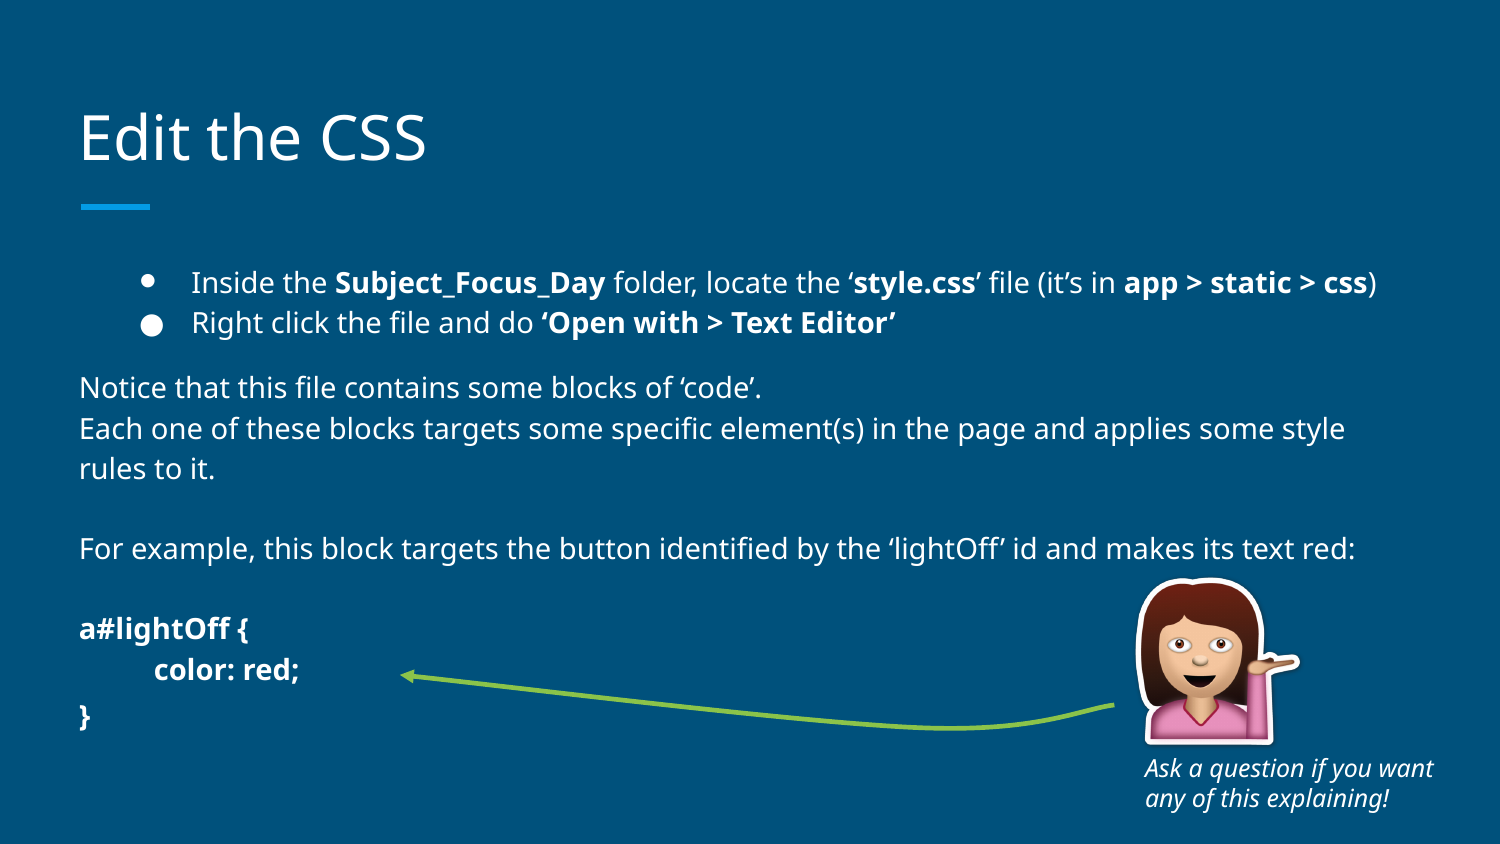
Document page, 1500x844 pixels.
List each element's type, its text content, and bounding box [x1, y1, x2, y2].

text_box Ask a question if you want any of this explaining! [1130, 737, 1471, 819]
list Inside the Subject_Focus_Day folder, locate the ‘style.css’ file (it’s in app > static > css) Right click the file and do ‘Open with > Text Editor’ Notice that this file contains some blocks of ‘code’. Each one of these blocks targets some specific element(s) in the page and applies some style rules to it. For example, this block targets the button identified by the ‘lightOff’ id and makes its text red: a#lightOff { color: red; } [63, 244, 1437, 750]
picture [1135, 578, 1300, 747]
text_box [399, 669, 1115, 729]
title Edit the CSS [63, 75, 1437, 188]
